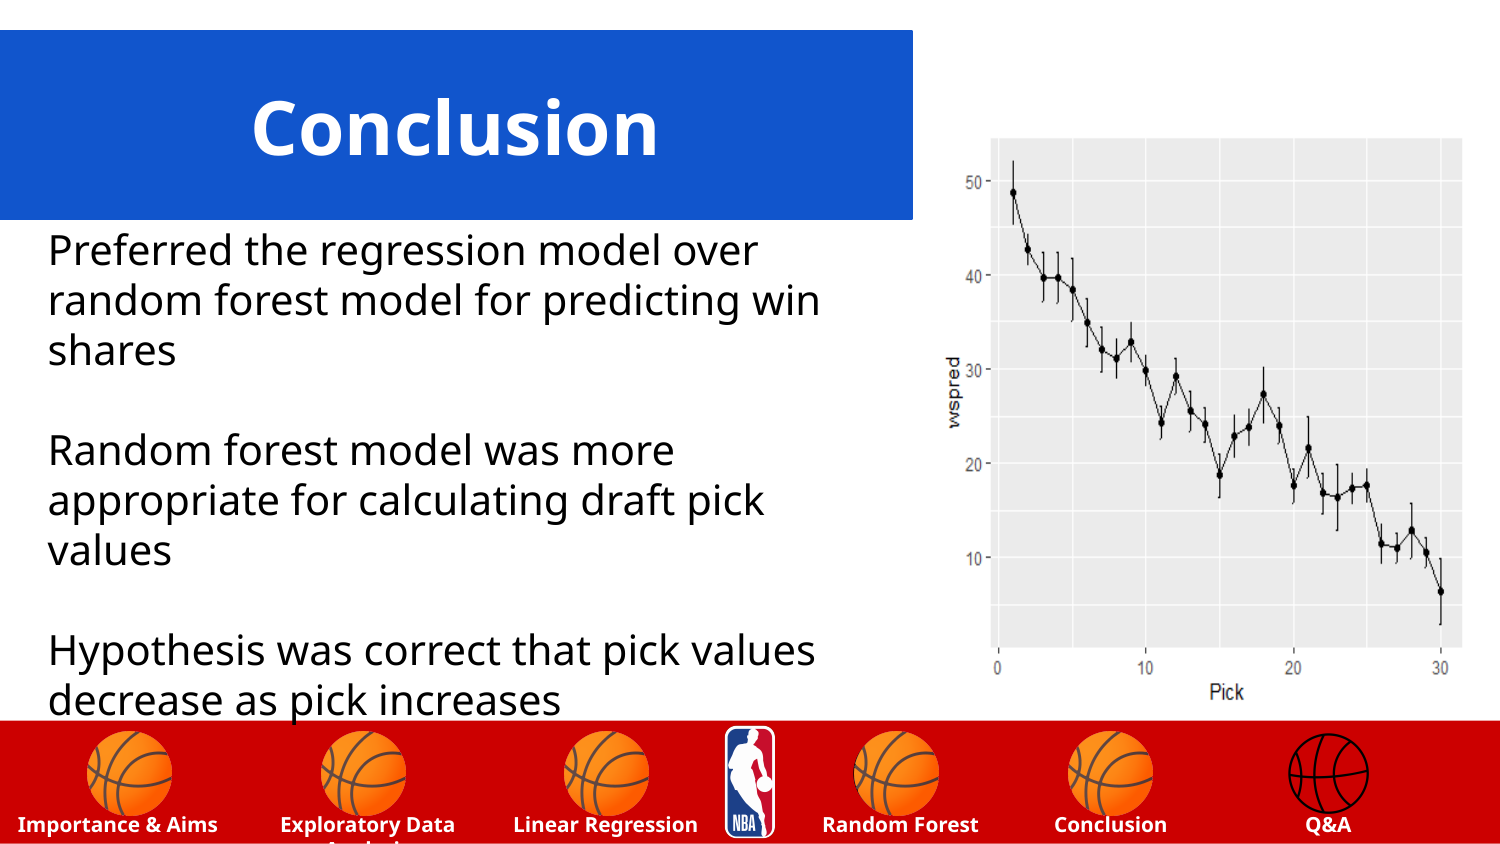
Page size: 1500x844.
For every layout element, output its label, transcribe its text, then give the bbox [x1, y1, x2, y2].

text_box [780, 720, 1500, 844]
text_box Preferred the regression model over random forest model for predicting win shares Random forest model was more appropriate for calculating draft pick values Hypothesis was correct that pick values decrease as pick increases [32, 208, 880, 611]
text_box Exploratory Data Analysis [265, 797, 461, 834]
picture [851, 731, 939, 816]
text_box Q&A [1184, 797, 1473, 834]
picture [721, 720, 778, 844]
picture [935, 128, 1473, 716]
picture [1286, 731, 1371, 816]
picture [1068, 731, 1154, 816]
picture [320, 731, 406, 816]
text_box Random Forest [783, 797, 966, 834]
text_box [0, 720, 719, 797]
text_box Importance & Aims [0, 797, 265, 834]
text_box Linear Regression [461, 797, 716, 834]
text_box Conclusion [0, 31, 913, 220]
text_box Conclusion [966, 797, 1184, 834]
picture [86, 731, 172, 816]
text_box [0, 834, 716, 844]
picture [564, 731, 649, 816]
